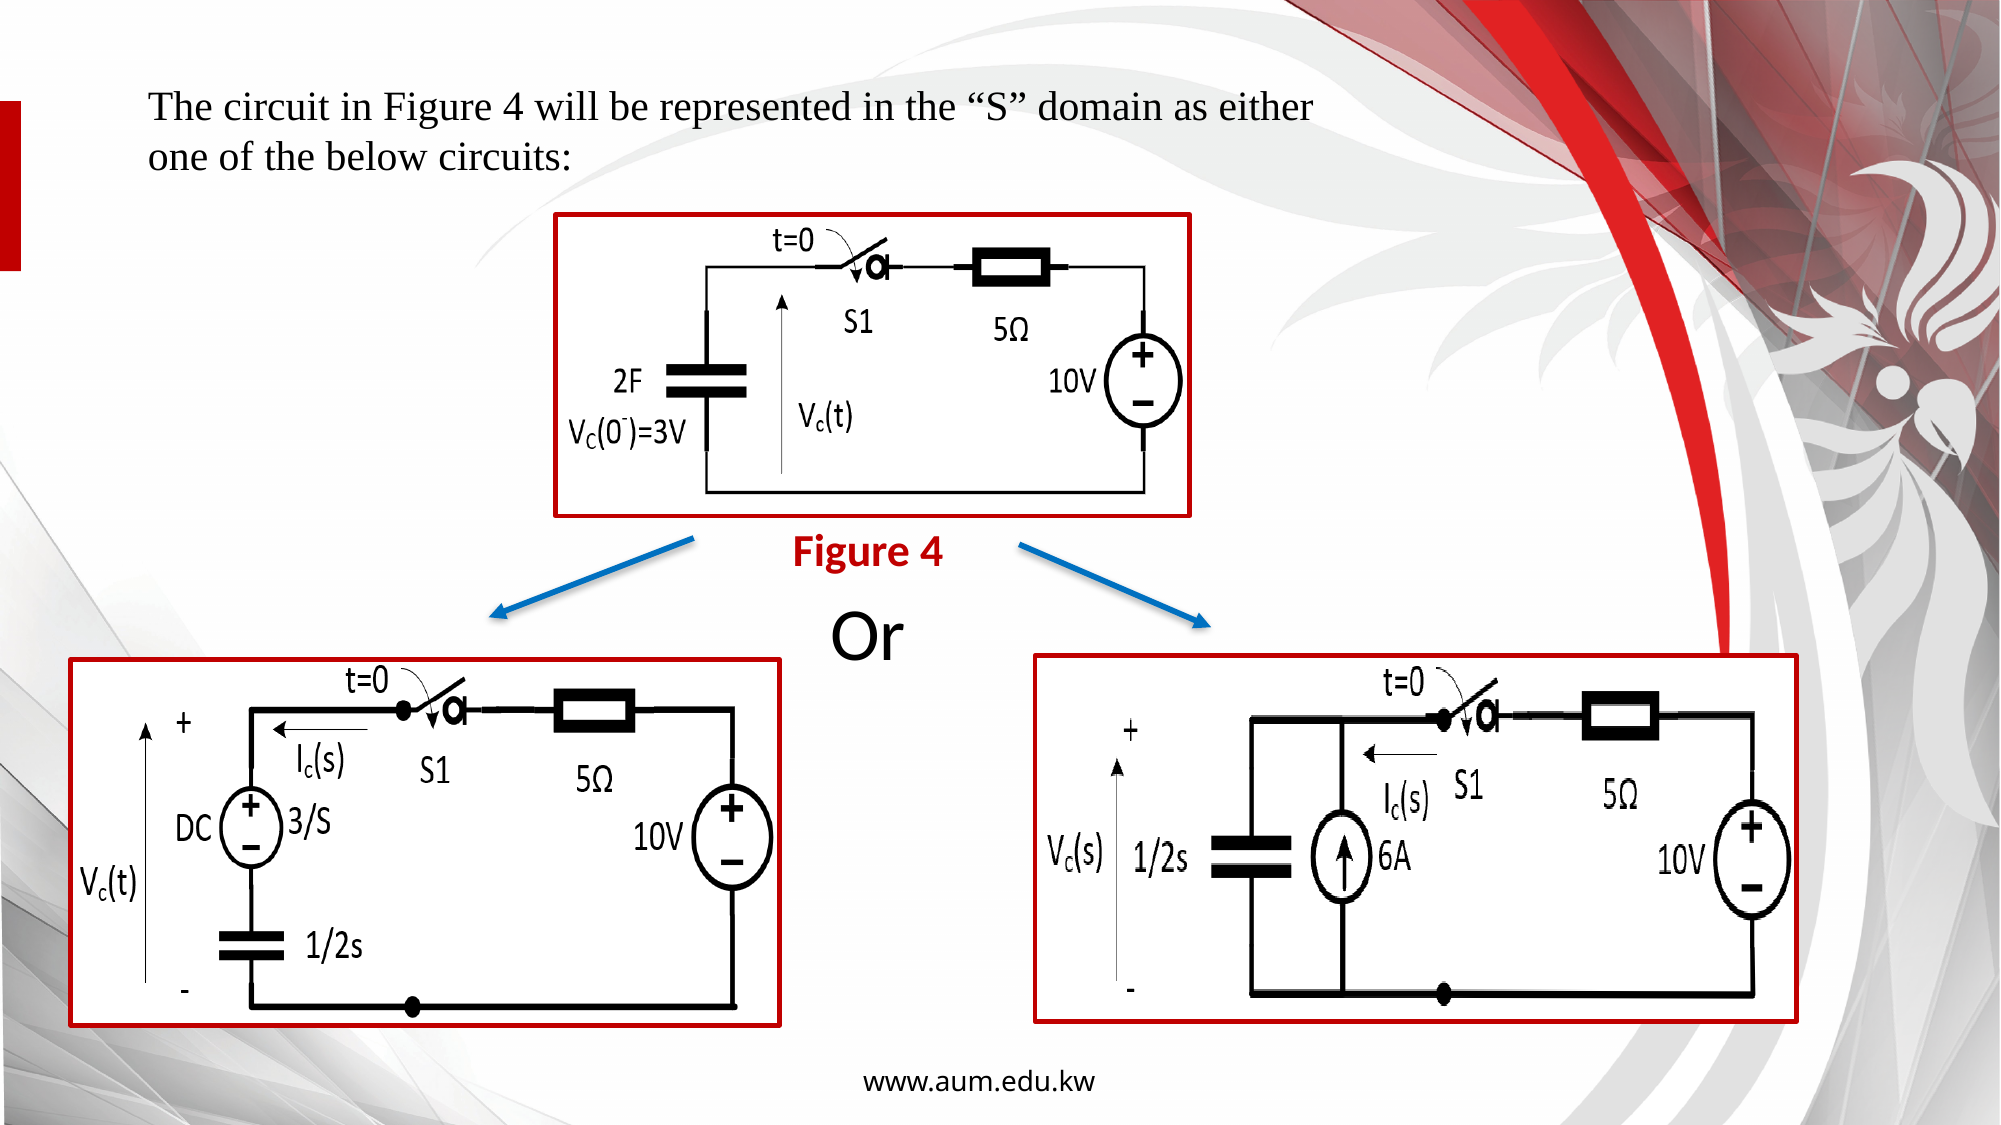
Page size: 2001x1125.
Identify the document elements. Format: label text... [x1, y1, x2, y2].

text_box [1018, 543, 1212, 628]
picture [0, 0, 2000, 1125]
text_box Figure 4 [778, 521, 959, 584]
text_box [488, 537, 694, 618]
text_box Or [815, 577, 981, 683]
text_box The circuit in Figure 4 will be represented in the “S” domain as either one of the below circuits: [132, 71, 1344, 187]
